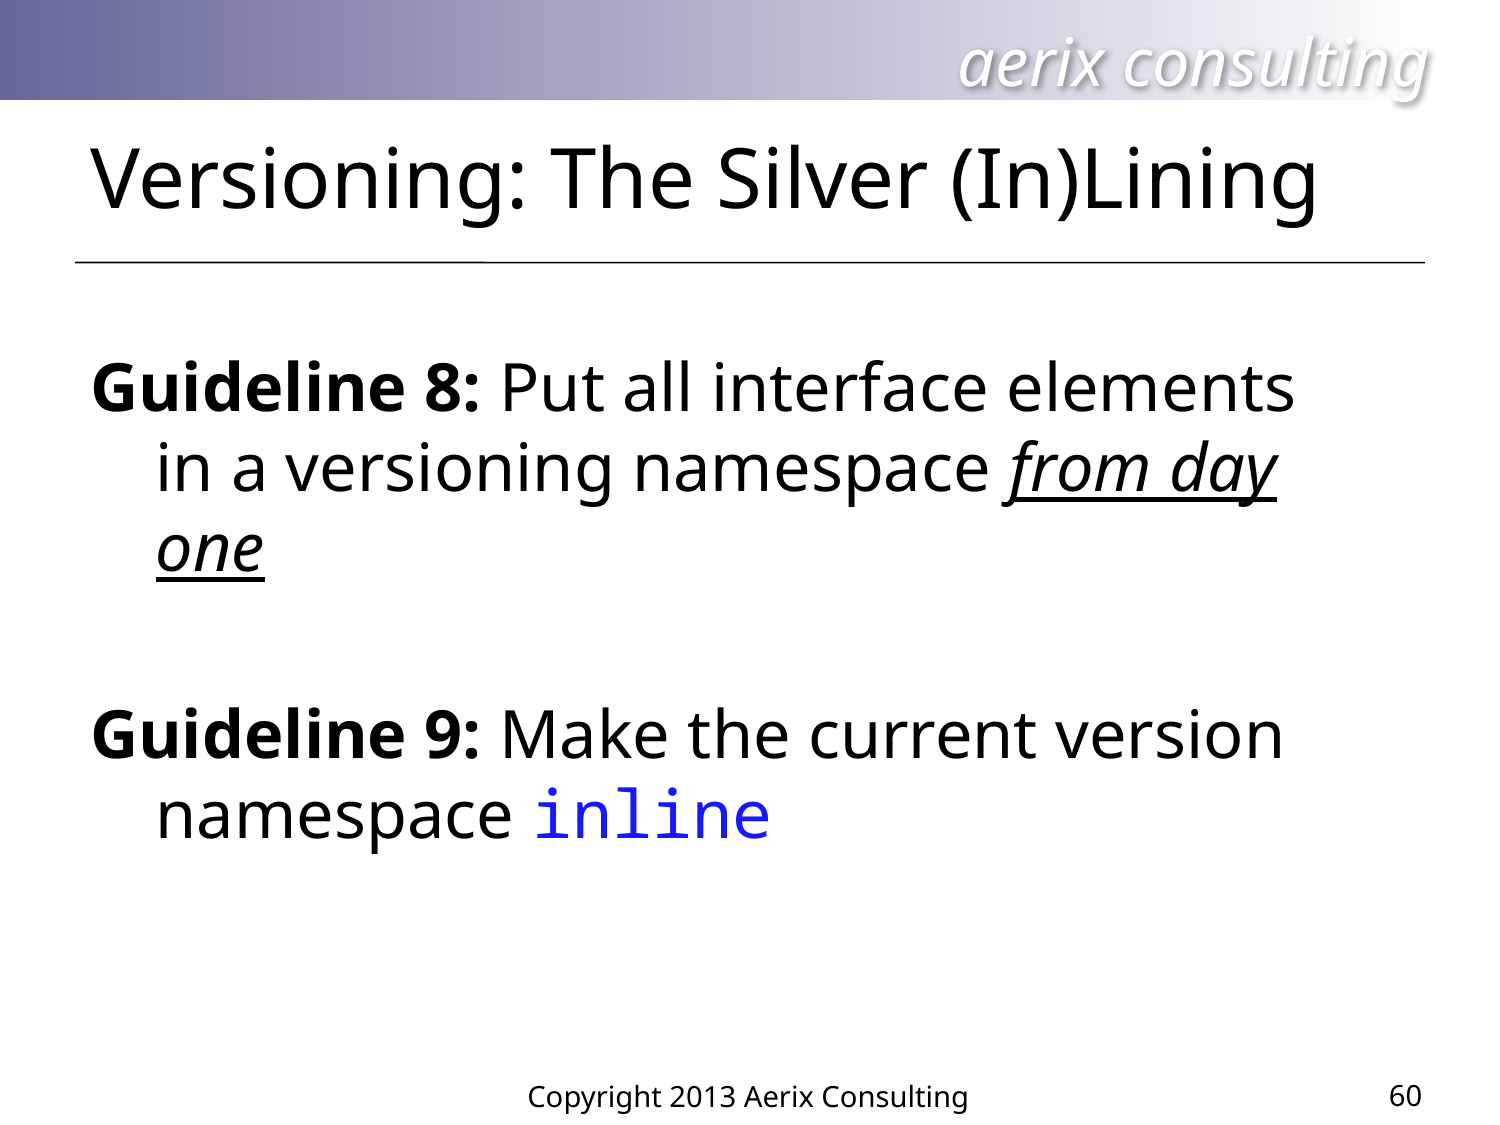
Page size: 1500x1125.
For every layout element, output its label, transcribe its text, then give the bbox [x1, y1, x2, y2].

list Guideline 8: Put all interface elements in a versioning namespace from day one Guideline 9: Make the current version namespace inline [75, 337, 1375, 991]
title Versioning: The Silver (In)Lining [75, 99, 1425, 250]
footer Copyright 2013 Aerix Consulting [512, 1050, 988, 1125]
slide_number 60 [1237, 1046, 1438, 1125]
